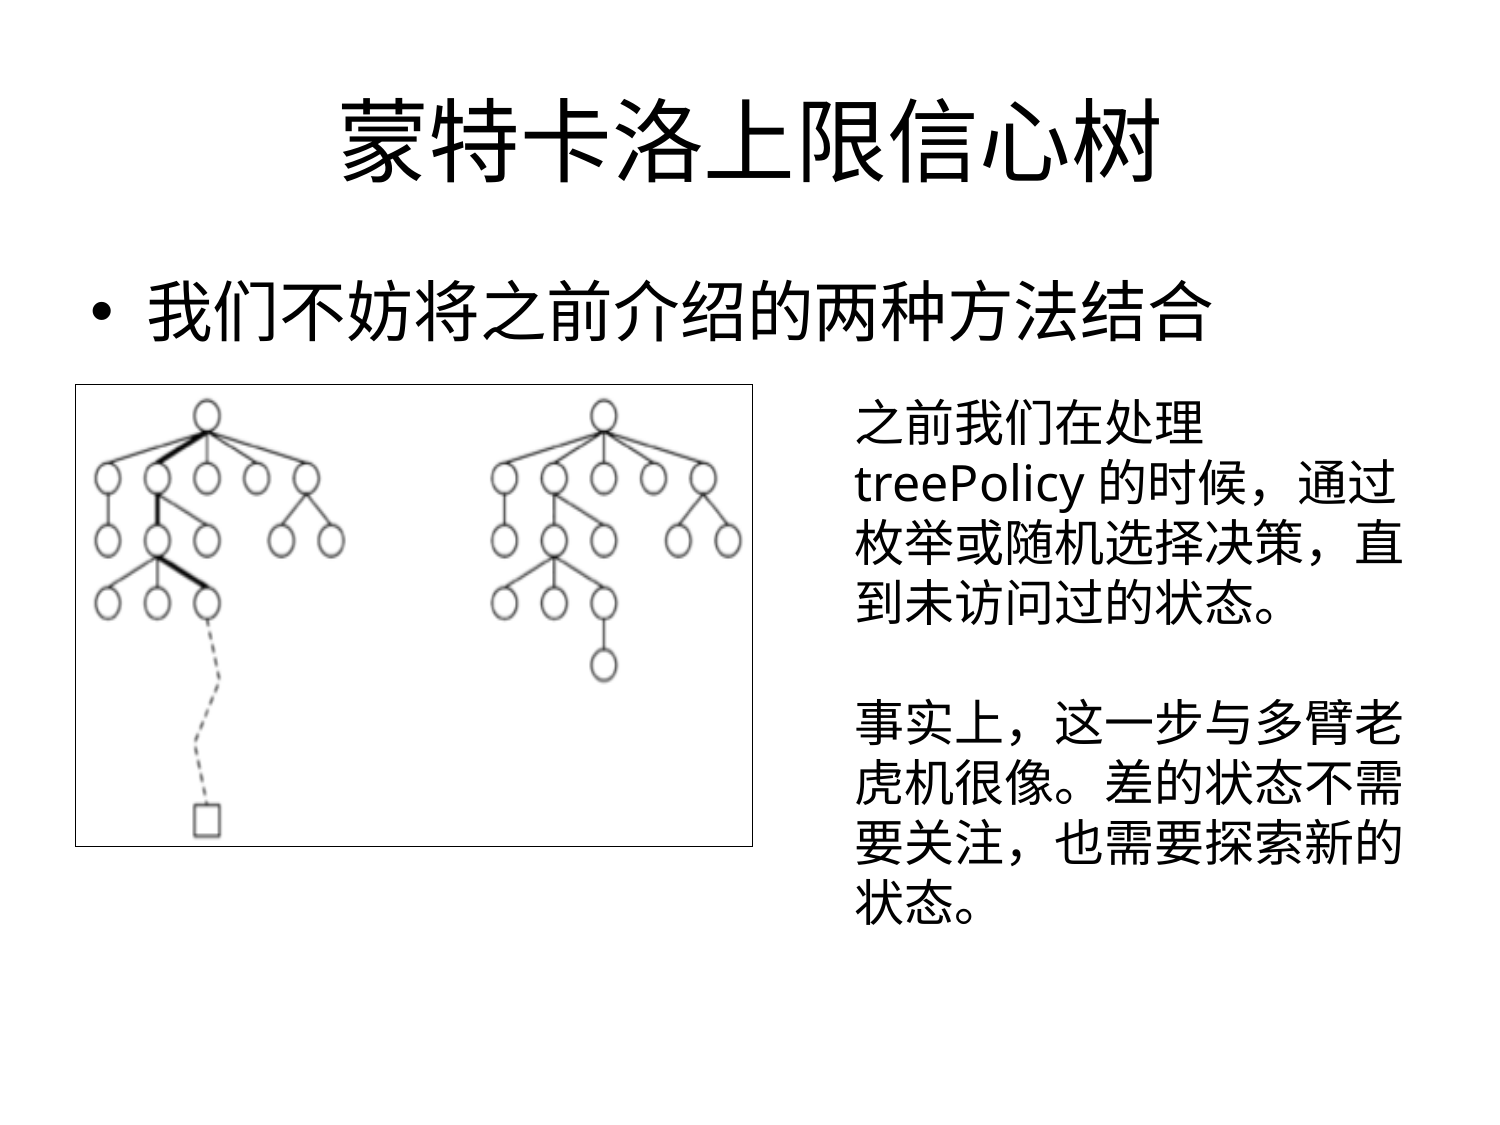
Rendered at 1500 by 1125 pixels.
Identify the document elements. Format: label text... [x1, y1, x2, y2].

text_box 之前我们在处理treePolicy的时候，通过枚举或随机选择决策，直到未访问过的状态。 事实上，这一步与多臂老虎机很像。差的状态不需要关注，也需要探索新的状态。 [840, 384, 1425, 939]
list 我们不妨将之前介绍的两种方法结合 [75, 262, 1425, 385]
title 蒙特卡洛上限信心树 [75, 45, 1425, 233]
picture [74, 384, 753, 848]
